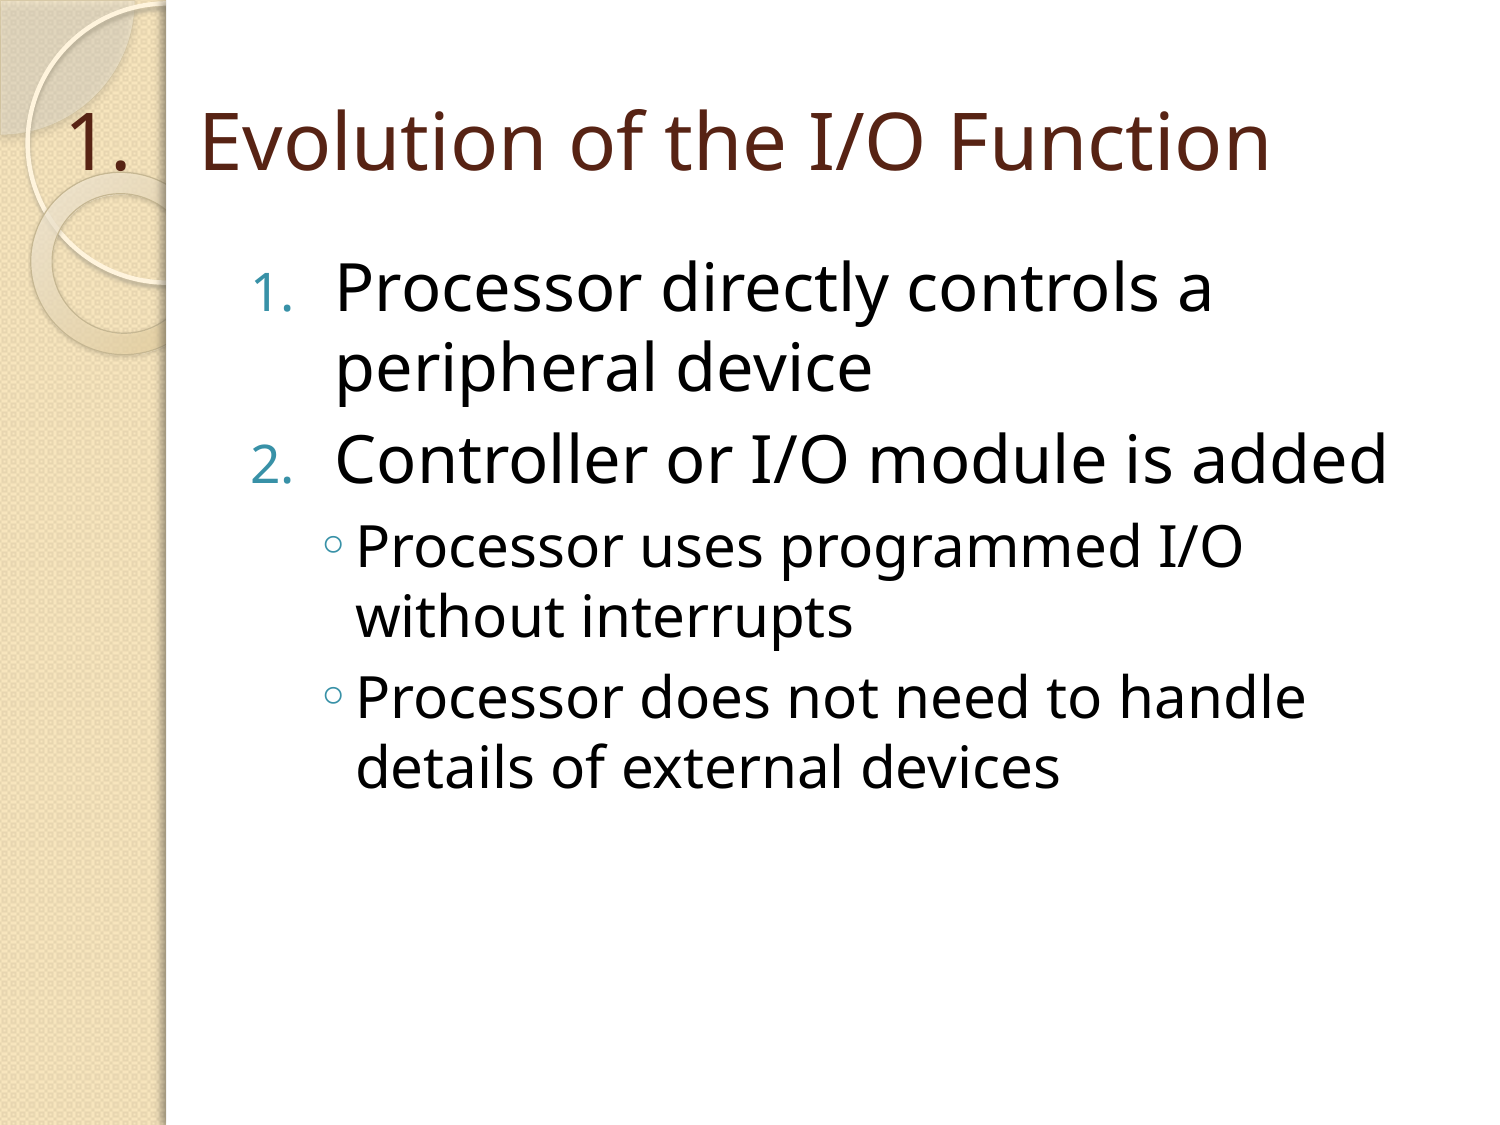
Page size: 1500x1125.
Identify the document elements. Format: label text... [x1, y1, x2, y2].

list Processor directly controls a peripheral device Controller or I/O module is added Processor uses programmed I/O without interrupts Processor does not need to handle details of external devices [235, 237, 1466, 1025]
title 1. Evolution of the I/O Function [50, 45, 1425, 233]
